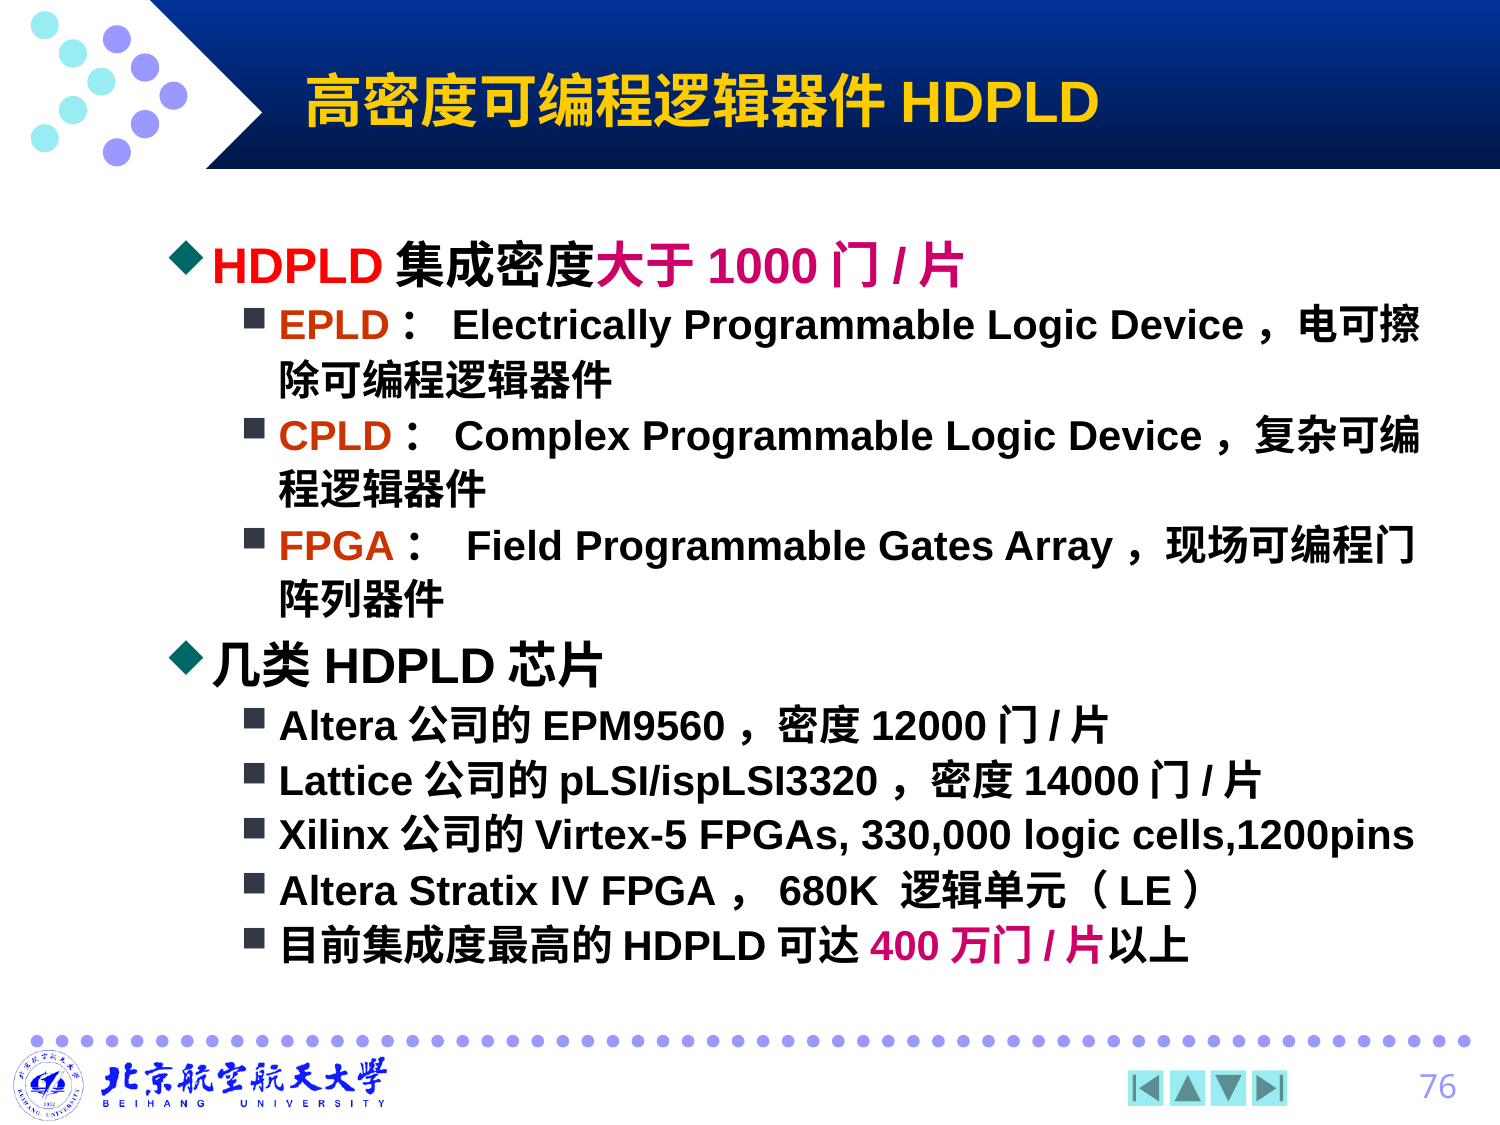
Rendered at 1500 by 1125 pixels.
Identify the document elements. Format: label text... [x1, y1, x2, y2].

text_box 76 [1328, 1058, 1472, 1109]
picture [13, 1047, 387, 1125]
title 高密度可编程逻辑器件HDPLD [289, 48, 1341, 150]
text_box HDPLD集成密度大于1000门/片 EPLD：Electrically Programmable Logic Device，电可擦除可编程逻辑器件 CPLD：Complex Programmable Logic Device，复杂可编程逻辑器件 FPGA： Field Programmable Gates Array，现场可编程门阵列器件 几类HDPLD芯片 Altera公司的EPM9560，密度12000门/片 Lattice公司的pLSI/ispLSI3320，密度14000门/片 Xilinx公司的Virtex-5 FPGAs, 330,000 logic cells,1200pins Altera Stratix IV FPGA，680K 逻辑单元（LE） 目前集成度最高的HDPLD可达400万门/片以上 [62, 219, 1450, 976]
